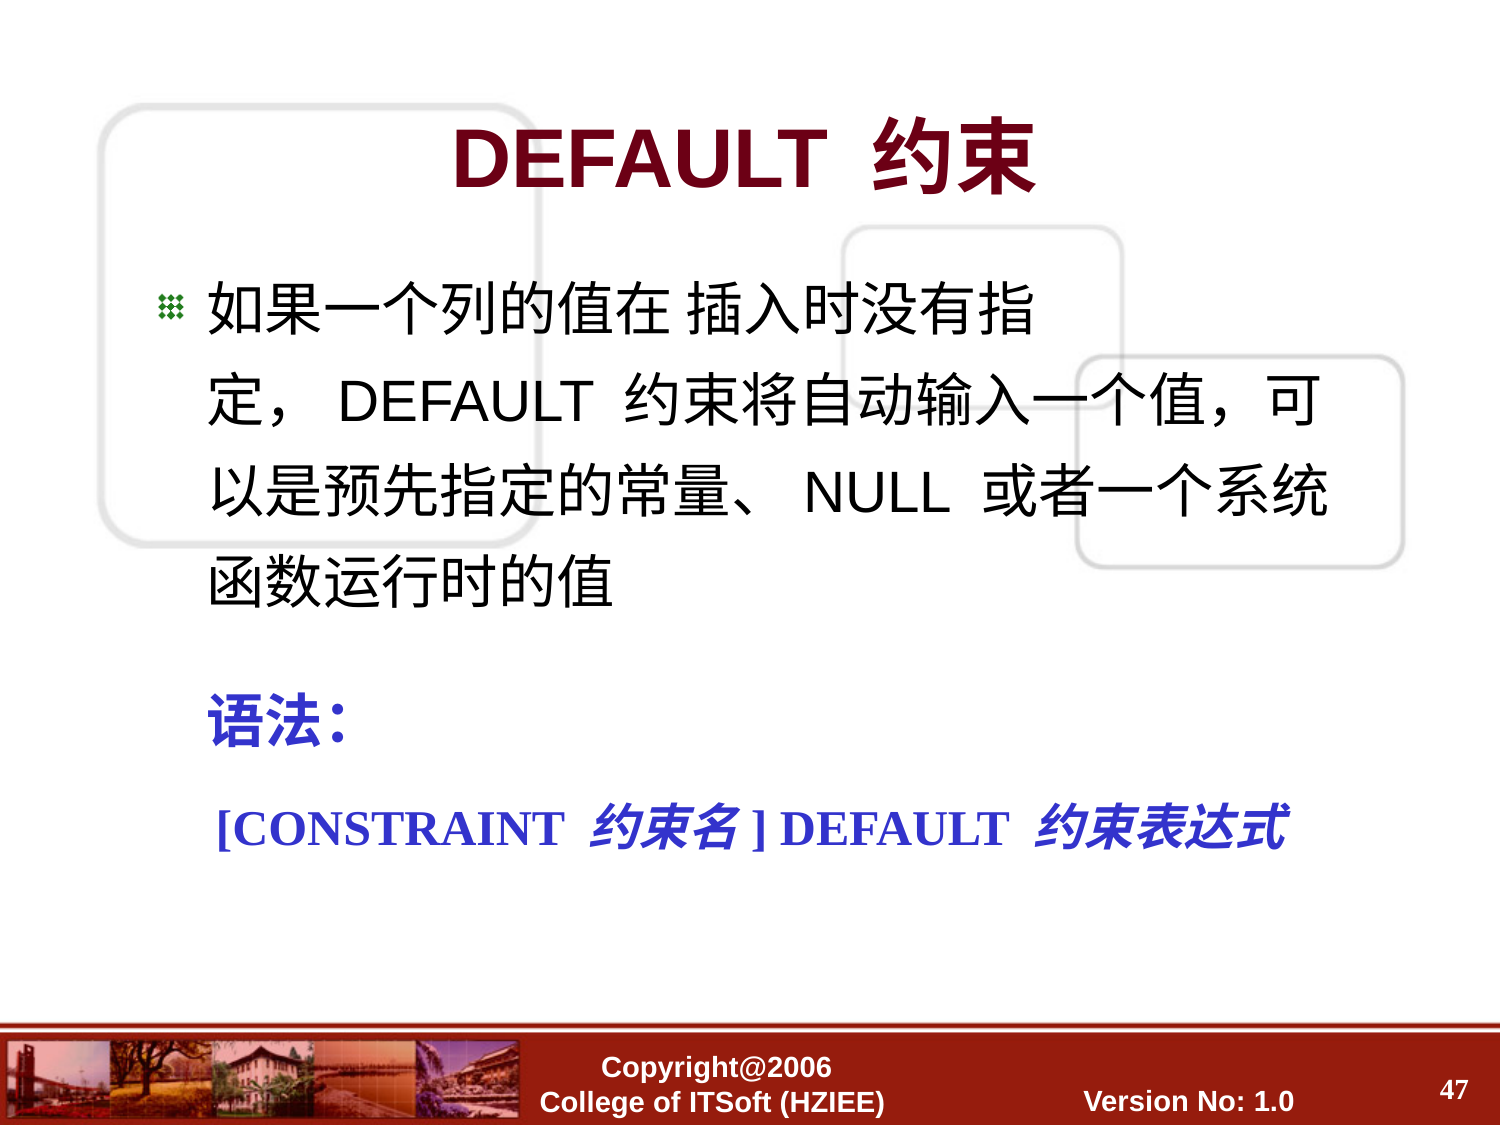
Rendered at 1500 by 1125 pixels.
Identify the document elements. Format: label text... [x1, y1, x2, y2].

title DEFAULT 约束 [324, 101, 1166, 206]
list 如果一个列的值在 插入时没有指定，DEFAULT 约束将自动输入一个值，可以是预先指定的常量、NULL 或者一个系统函数运行时的值 语法： [CONSTRAINT 约束名] DEFAULT 约束表达式 [135, 243, 1388, 882]
picture [0, 0, 1500, 1125]
